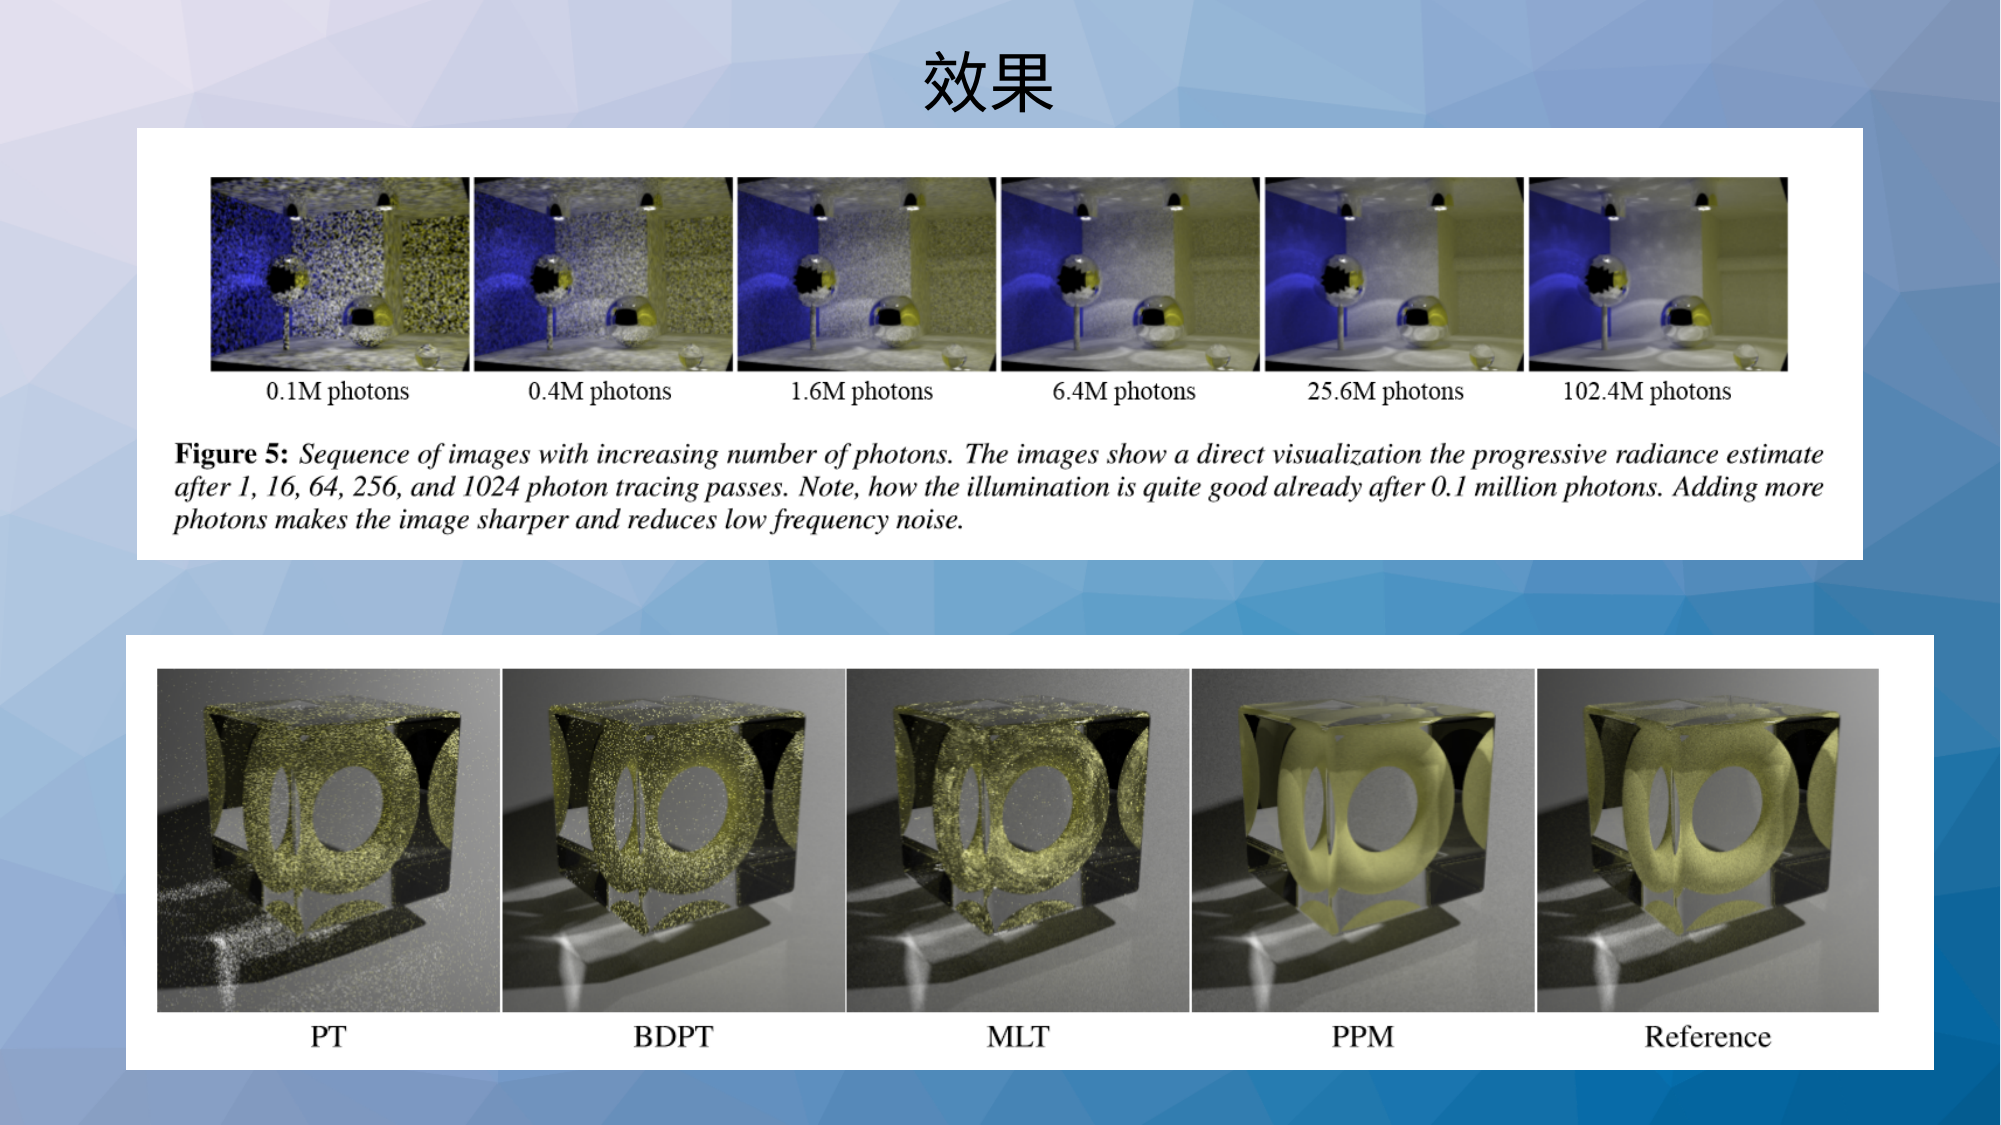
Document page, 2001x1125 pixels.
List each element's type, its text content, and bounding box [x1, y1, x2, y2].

picture [0, 0, 2001, 1125]
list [137, 129, 1863, 560]
text_box 效果 [908, 33, 1092, 128]
